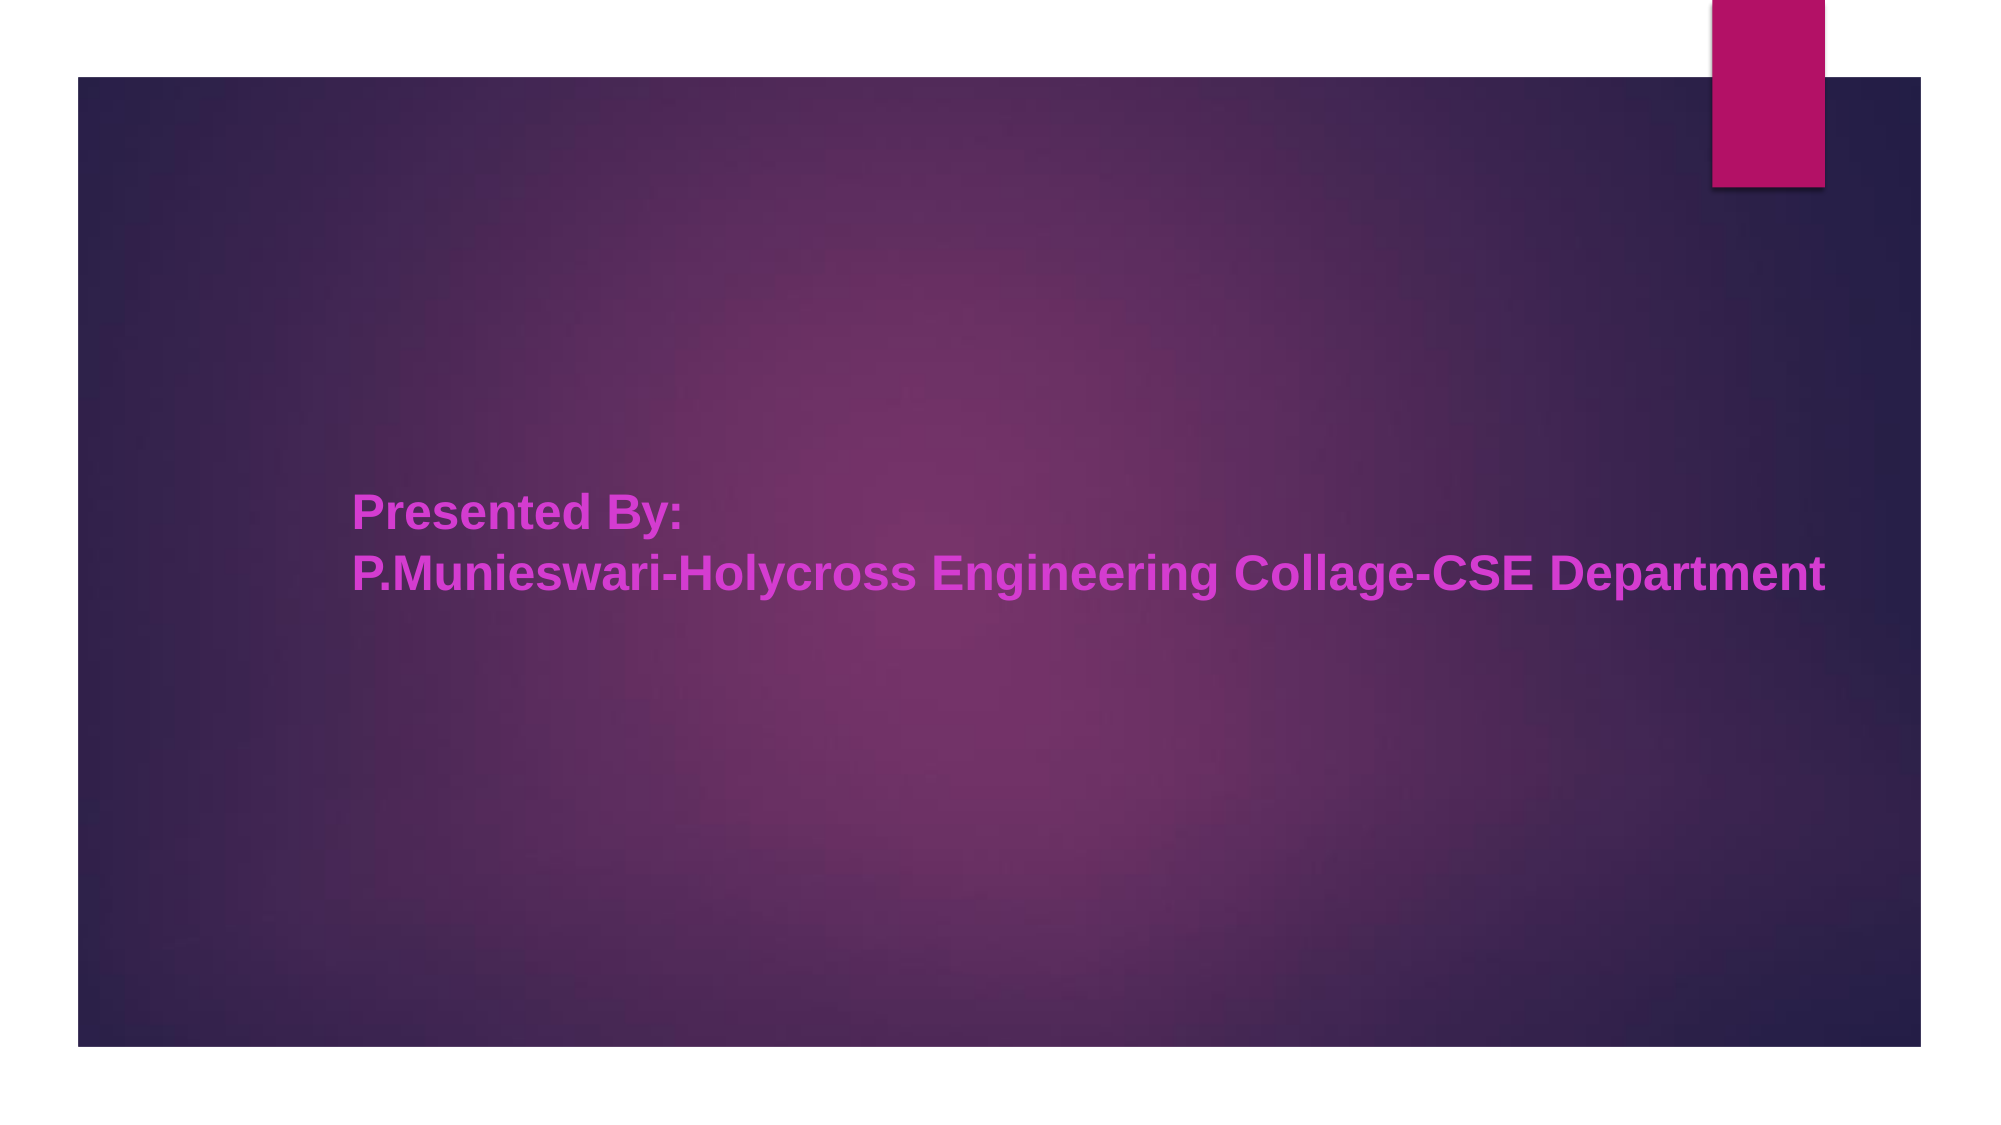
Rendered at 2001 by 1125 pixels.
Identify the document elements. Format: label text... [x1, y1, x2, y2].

title Presented By: P.Munieswari-Holycross Engineering Collage-CSE Department [166, 477, 1834, 668]
picture [79, 0, 1920, 1046]
